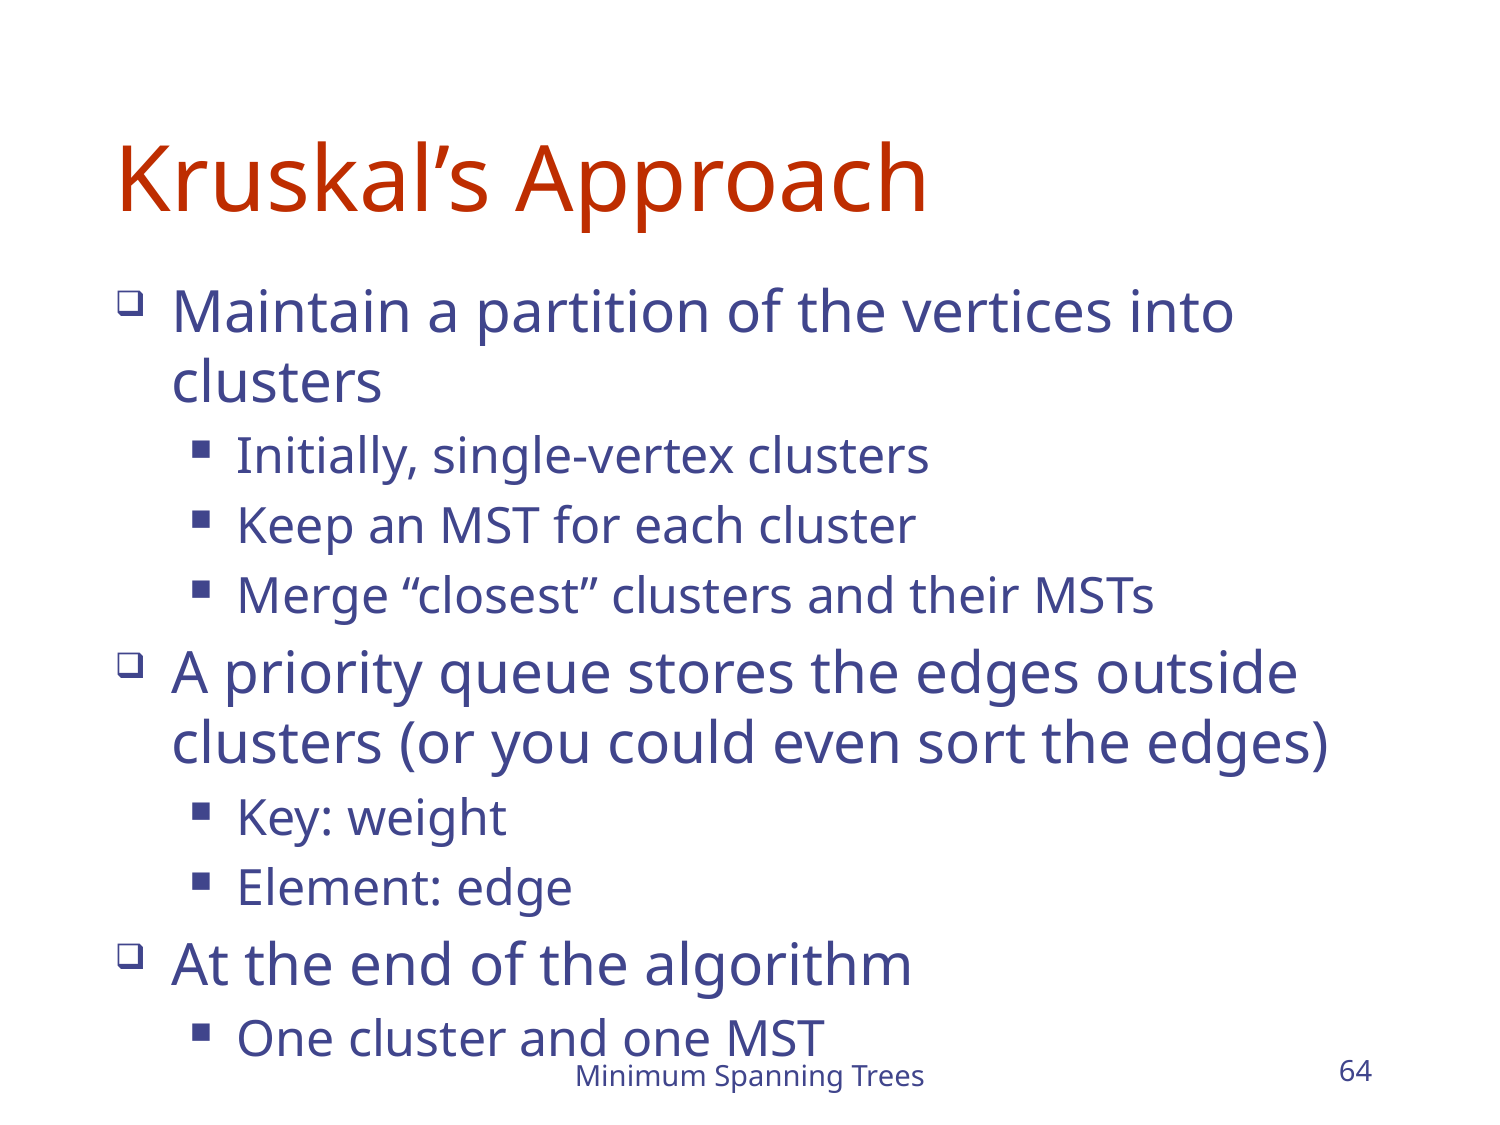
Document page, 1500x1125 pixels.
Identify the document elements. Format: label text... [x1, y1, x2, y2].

footer Minimum Spanning Trees [512, 1024, 988, 1101]
title Kruskal’s Approach [99, 50, 1375, 238]
slide_number 64 [1074, 1024, 1388, 1101]
list Maintain a partition of the vertices into clusters Initially, single-vertex clusters Keep an MST for each cluster Merge “closest” clusters and their MSTs A priority queue stores the edges outside clusters (or you could even sort the edges) Key: weight Element: edge At the end of the algorithm One cluster and one MST [99, 266, 1400, 1050]
